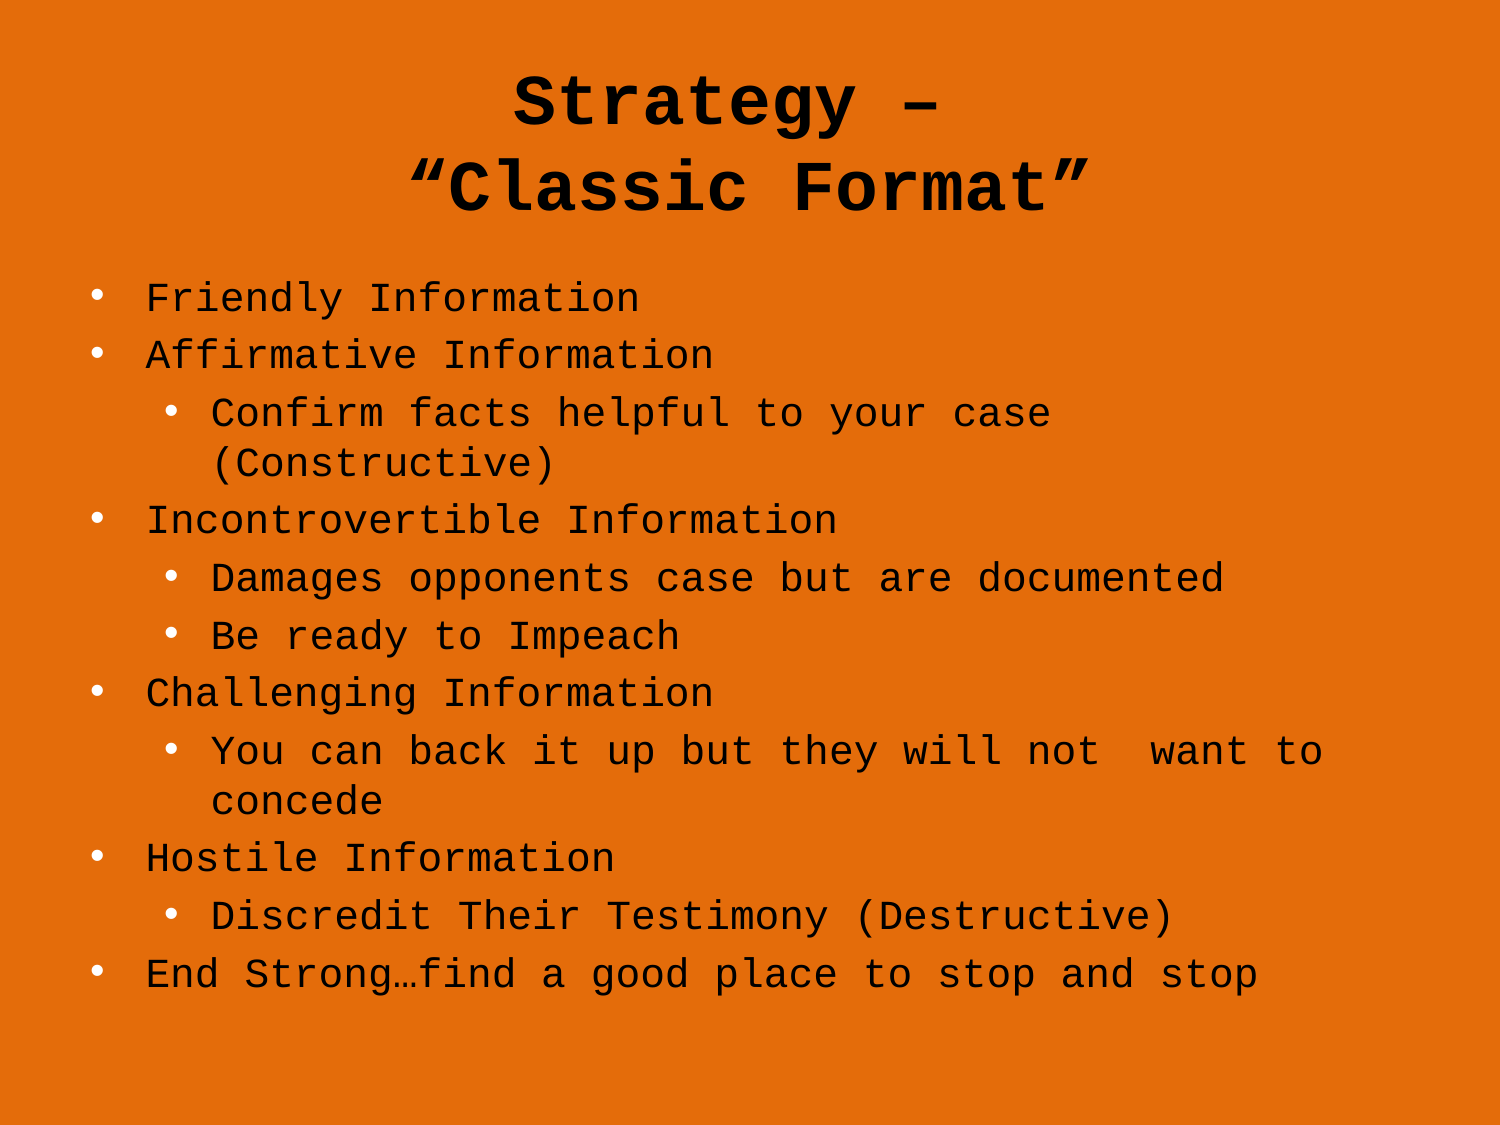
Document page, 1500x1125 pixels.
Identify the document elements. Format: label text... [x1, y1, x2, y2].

list Friendly Information Affirmative Information Confirm facts helpful to your case (Constructive) Incontrovertible Information Damages opponents case but are documented Be ready to Impeach Challenging Information You can back it up but they will not want to concede Hostile Information Discredit Their Testimony (Destructive) End Strong…find a good place to stop and stop [75, 262, 1425, 1005]
title Strategy – “Classic Format” [75, 45, 1425, 233]
